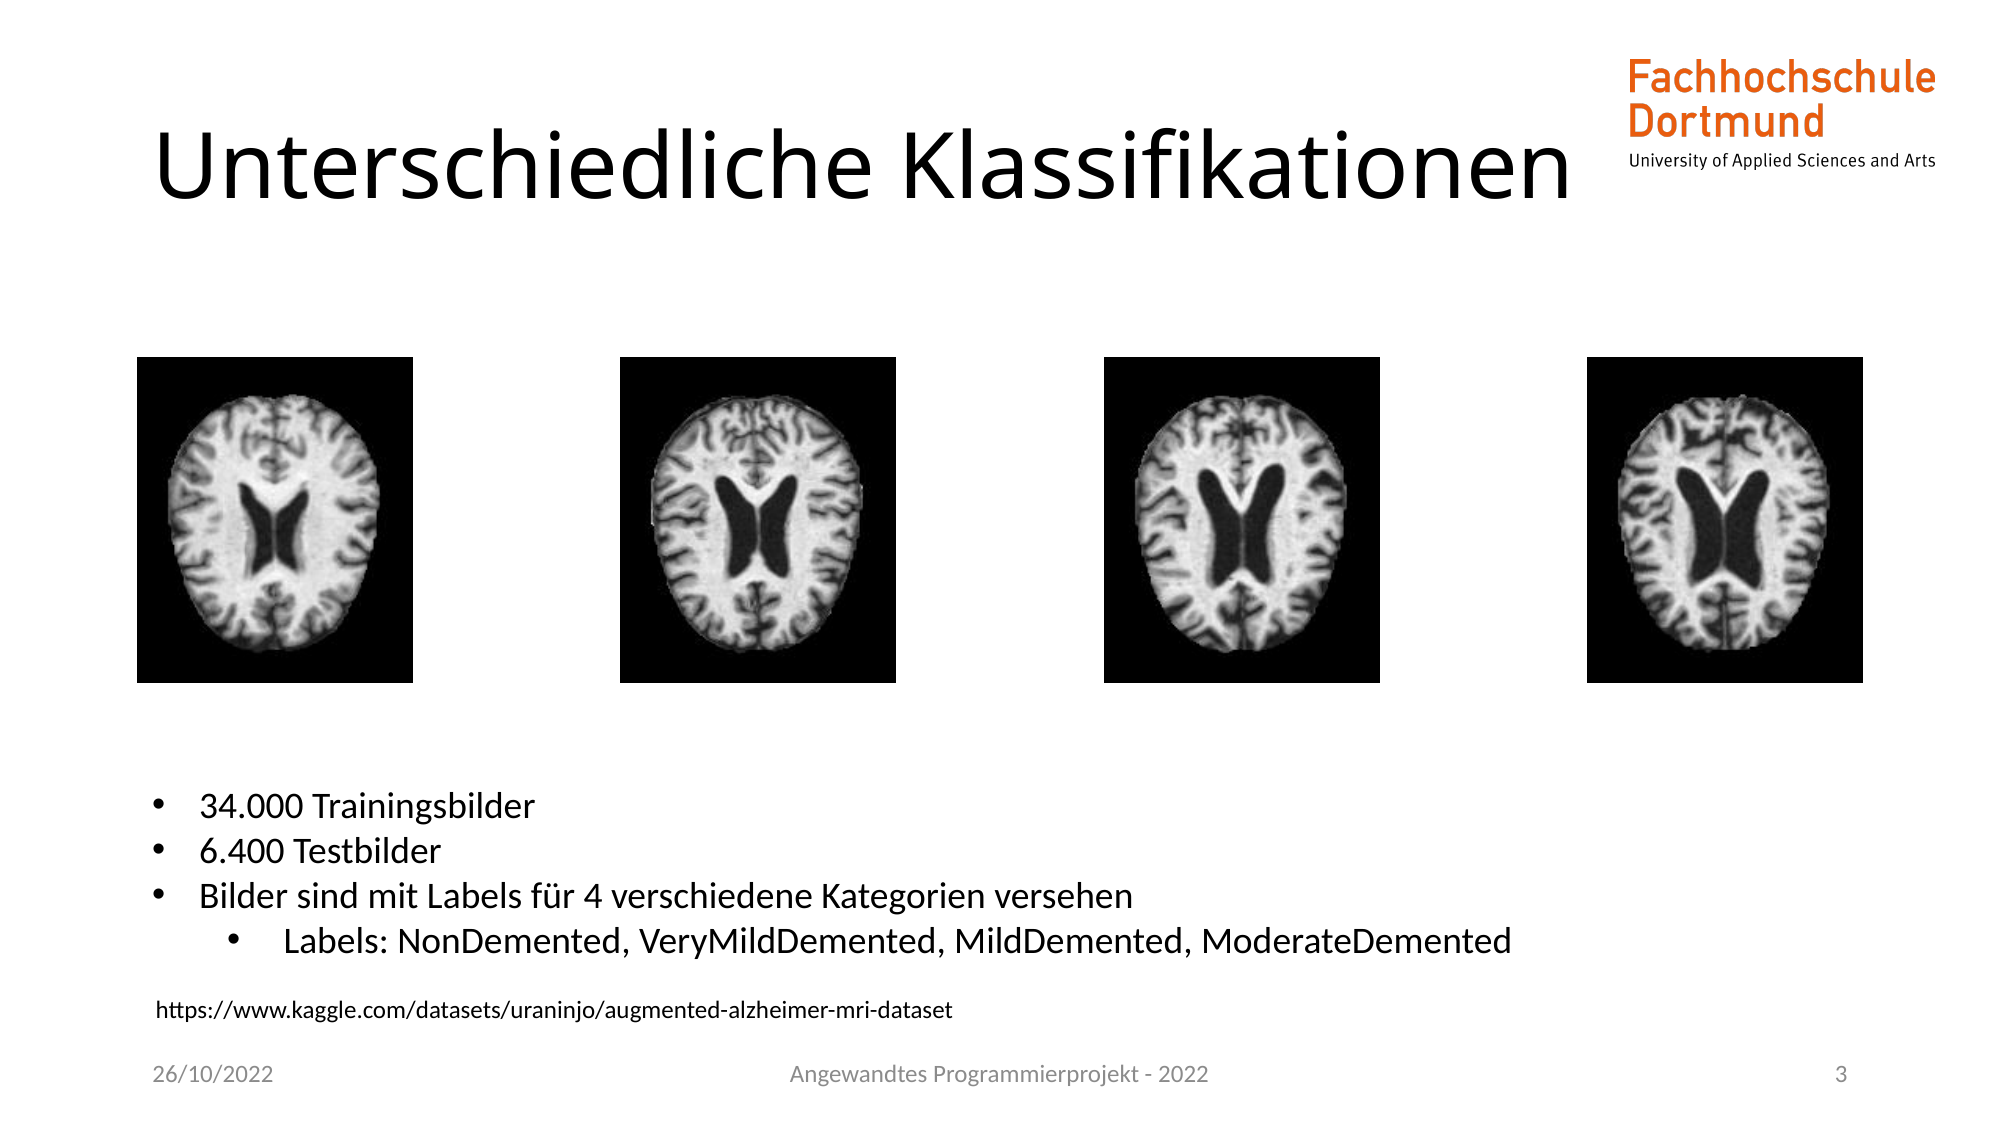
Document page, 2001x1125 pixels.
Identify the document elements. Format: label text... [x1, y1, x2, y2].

footer Angewandtes Programmierprojekt - 2022 [662, 1042, 1338, 1103]
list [137, 357, 413, 683]
slide_number 3 [1412, 1042, 1863, 1103]
picture [1587, 357, 1863, 683]
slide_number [137, 1042, 588, 1103]
text_box 34.000 Trainingsbilder 6.400 Testbilder Bilder sind mit Labels für 4 verschiedene Kategorien versehen Labels: NonDemented, VeryMildDemented, MildDemented, ModerateDemented [137, 773, 1863, 968]
picture [1863, 59, 1935, 170]
title Unterschiedliche Klassifikationen [137, 59, 1863, 278]
picture [620, 357, 896, 683]
picture [1104, 357, 1380, 683]
text_box https://www.kaggle.com/datasets/uraninjo/augmented-alzheimer-mri-dataset [140, 986, 970, 1031]
